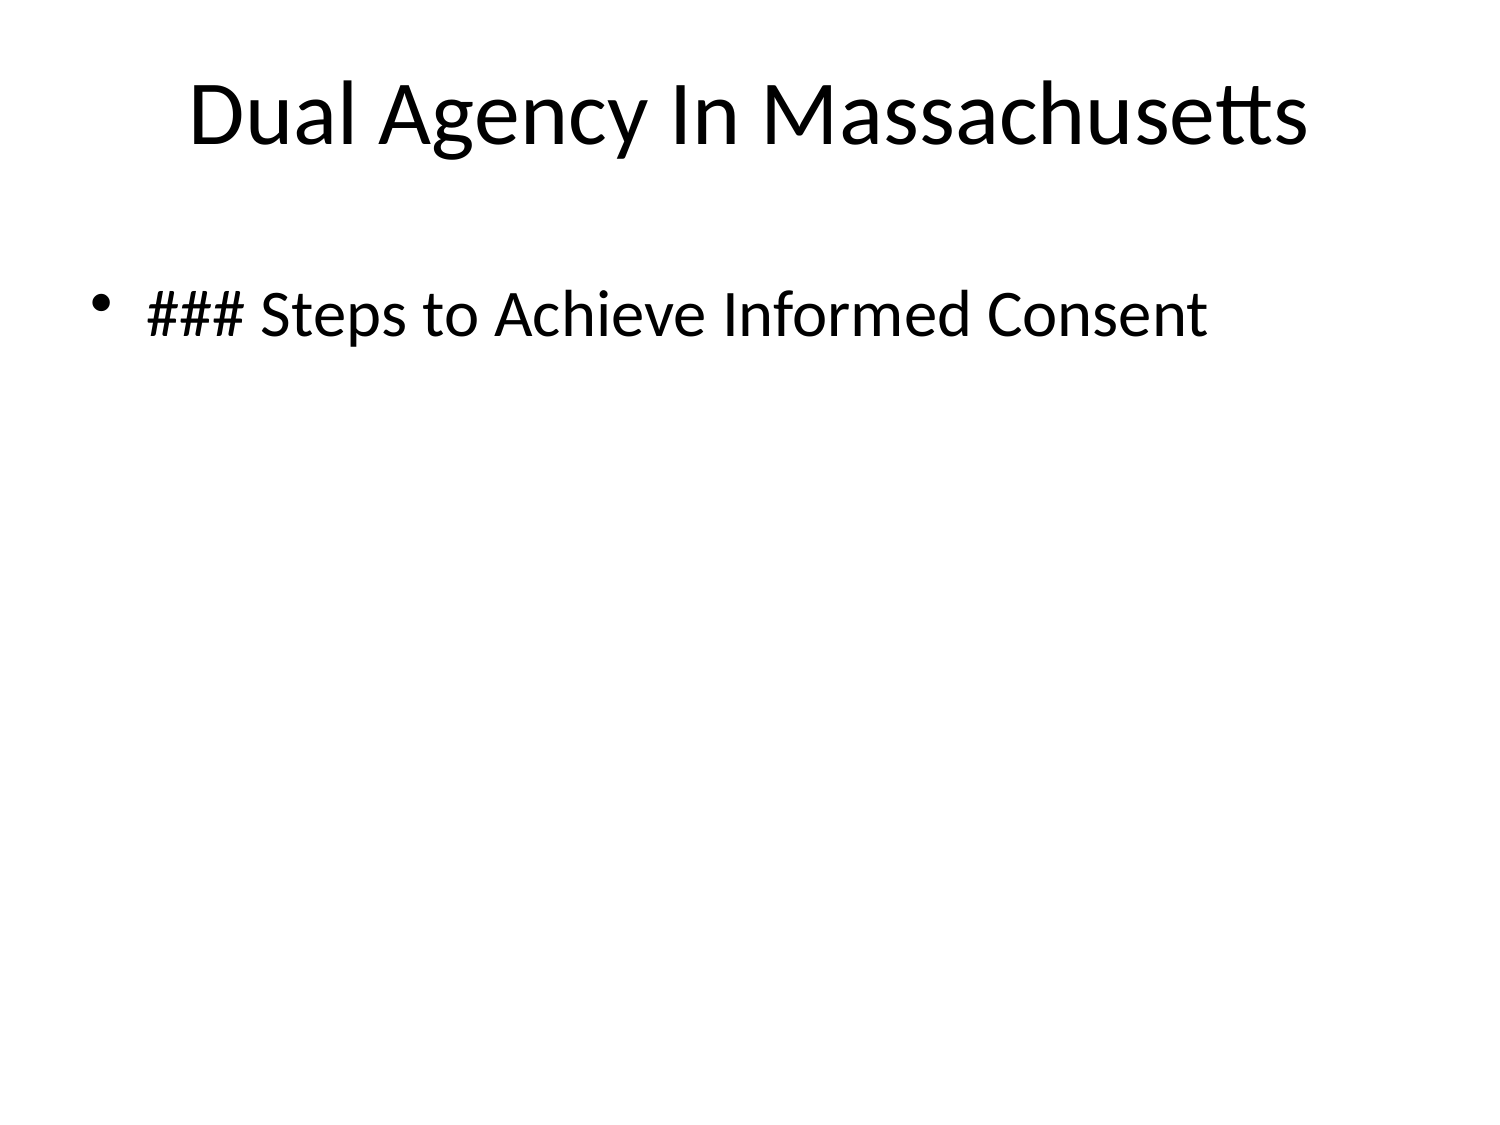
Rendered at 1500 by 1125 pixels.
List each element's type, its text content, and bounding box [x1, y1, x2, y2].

list ### Steps to Achieve Informed Consent [75, 262, 1425, 1005]
title Dual Agency In Massachusetts [75, 45, 1425, 233]
